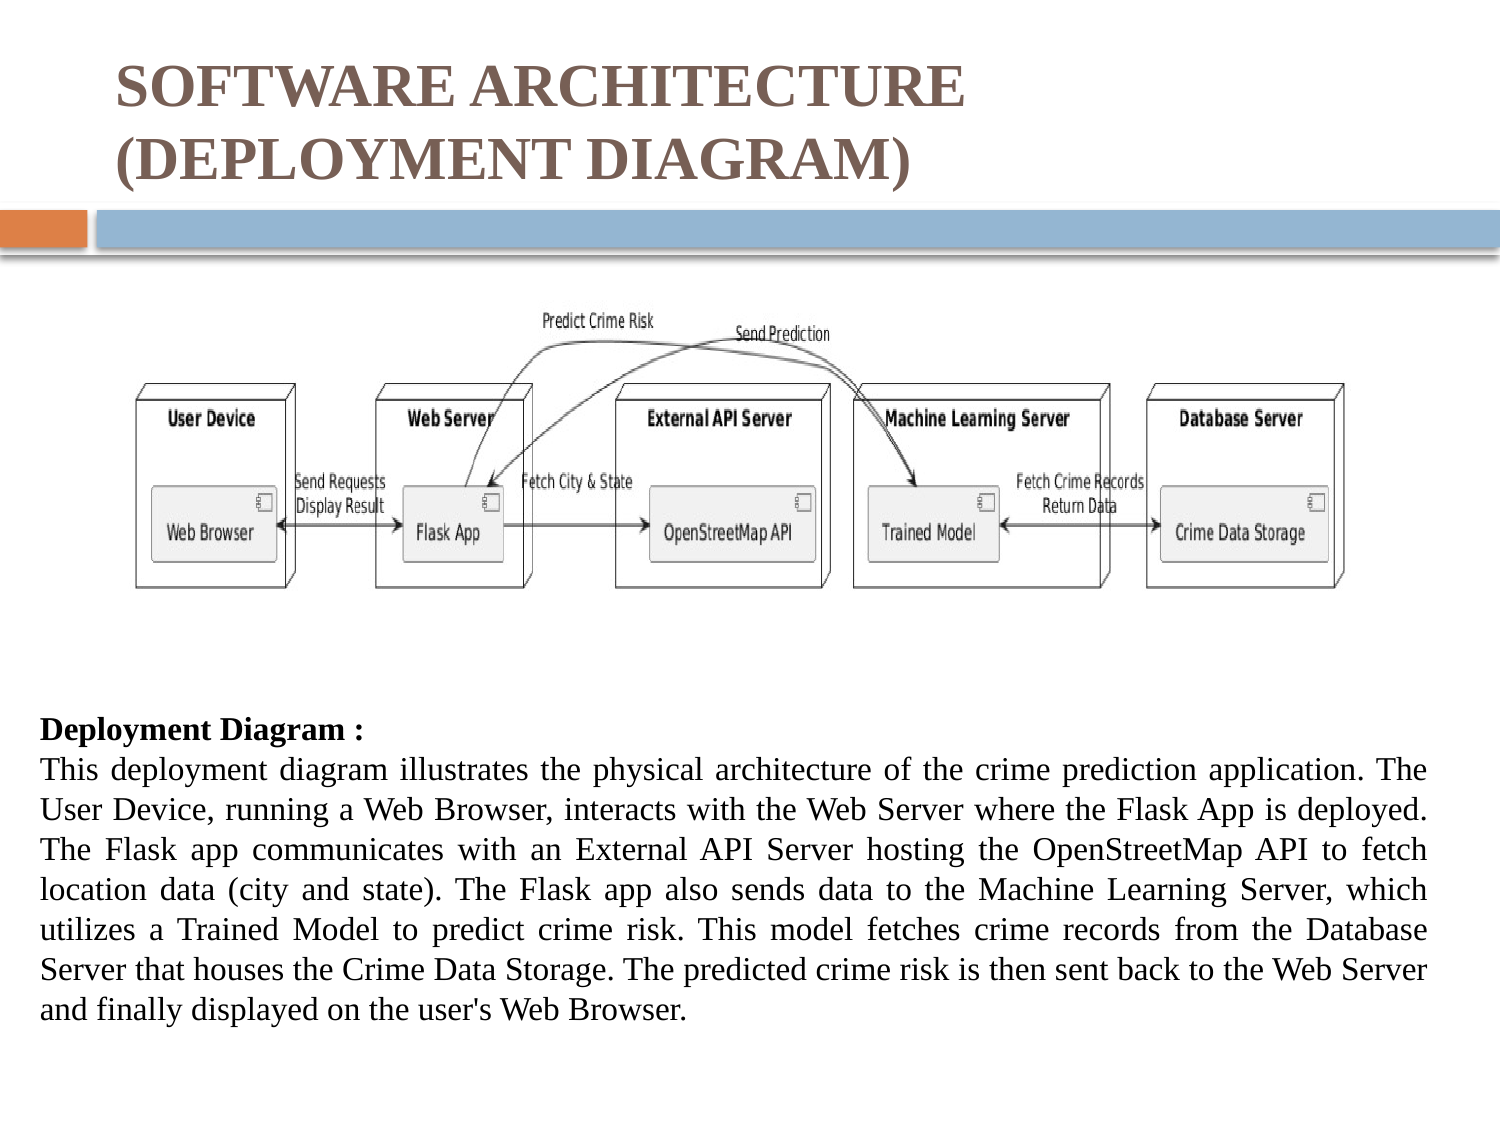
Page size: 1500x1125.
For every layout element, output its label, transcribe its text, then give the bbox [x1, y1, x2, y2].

text_box Deployment Diagram : This deployment diagram illustrates the physical architecture of the crime prediction application. The User Device, running a Web Browser, interacts with the Web Server where the Flask App is deployed. The Flask app communicates with an External API Server hosting the OpenStreetMap API to fetch location data (city and state). The Flask app also sends data to the Machine Learning Server, which utilizes a Trained Model to predict crime risk. This model fetches crime records from the Database Server that houses the Crime Data Storage. The predicted crime risk is then sent back to the Web Server and finally displayed on the user's Web Browser. [24, 699, 1446, 1074]
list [119, 274, 1358, 614]
slide_number [0, 208, 88, 249]
title SOFTWARE ARCHITECTURE (DEPLOYMENT DIAGRAM) [100, 37, 1438, 200]
